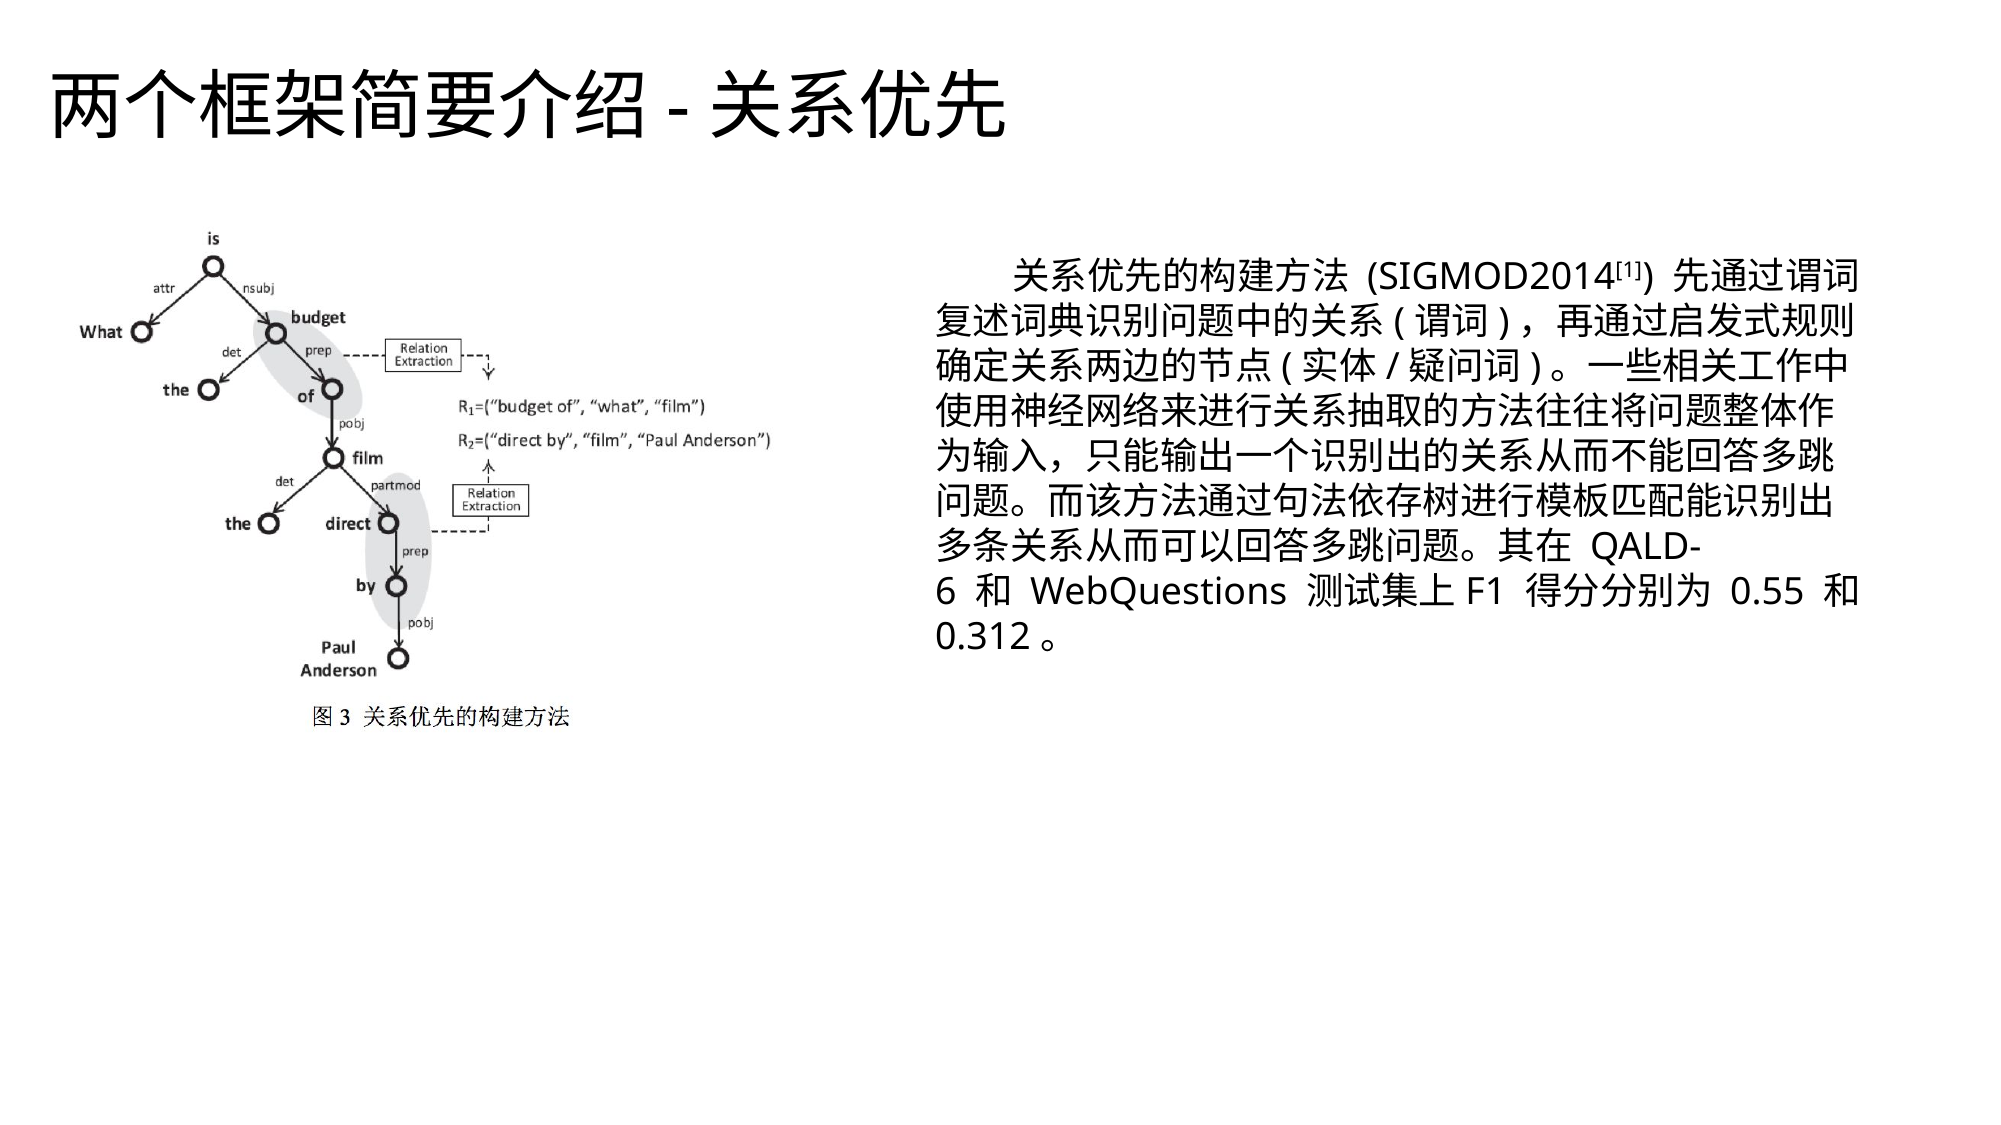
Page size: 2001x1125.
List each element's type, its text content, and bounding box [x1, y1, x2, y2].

text_box 两个框架简要介绍-关系优先 [33, 49, 1211, 155]
picture [74, 220, 793, 738]
text_box 关系优先的构建方法 (SIGMOD2014[1]) 先通过谓词复述词典识别问题中的关系(谓词)，再通过启发式规则确定关系两边的节点(实体/疑问词)。一些相关工作中使用神经网络来进行关系抽取的方法往往将问题整体作为输入，只能输出一个识别出的关系从而不能回答多跳问题。而该方法通过句法依存树进行模板匹配能识别出多条关系从而可以回答多跳问题。其在 QALD-6 和 WebQuestions 测试集上F1 得分分别为 0.55 和 0.312。 [920, 244, 1887, 754]
